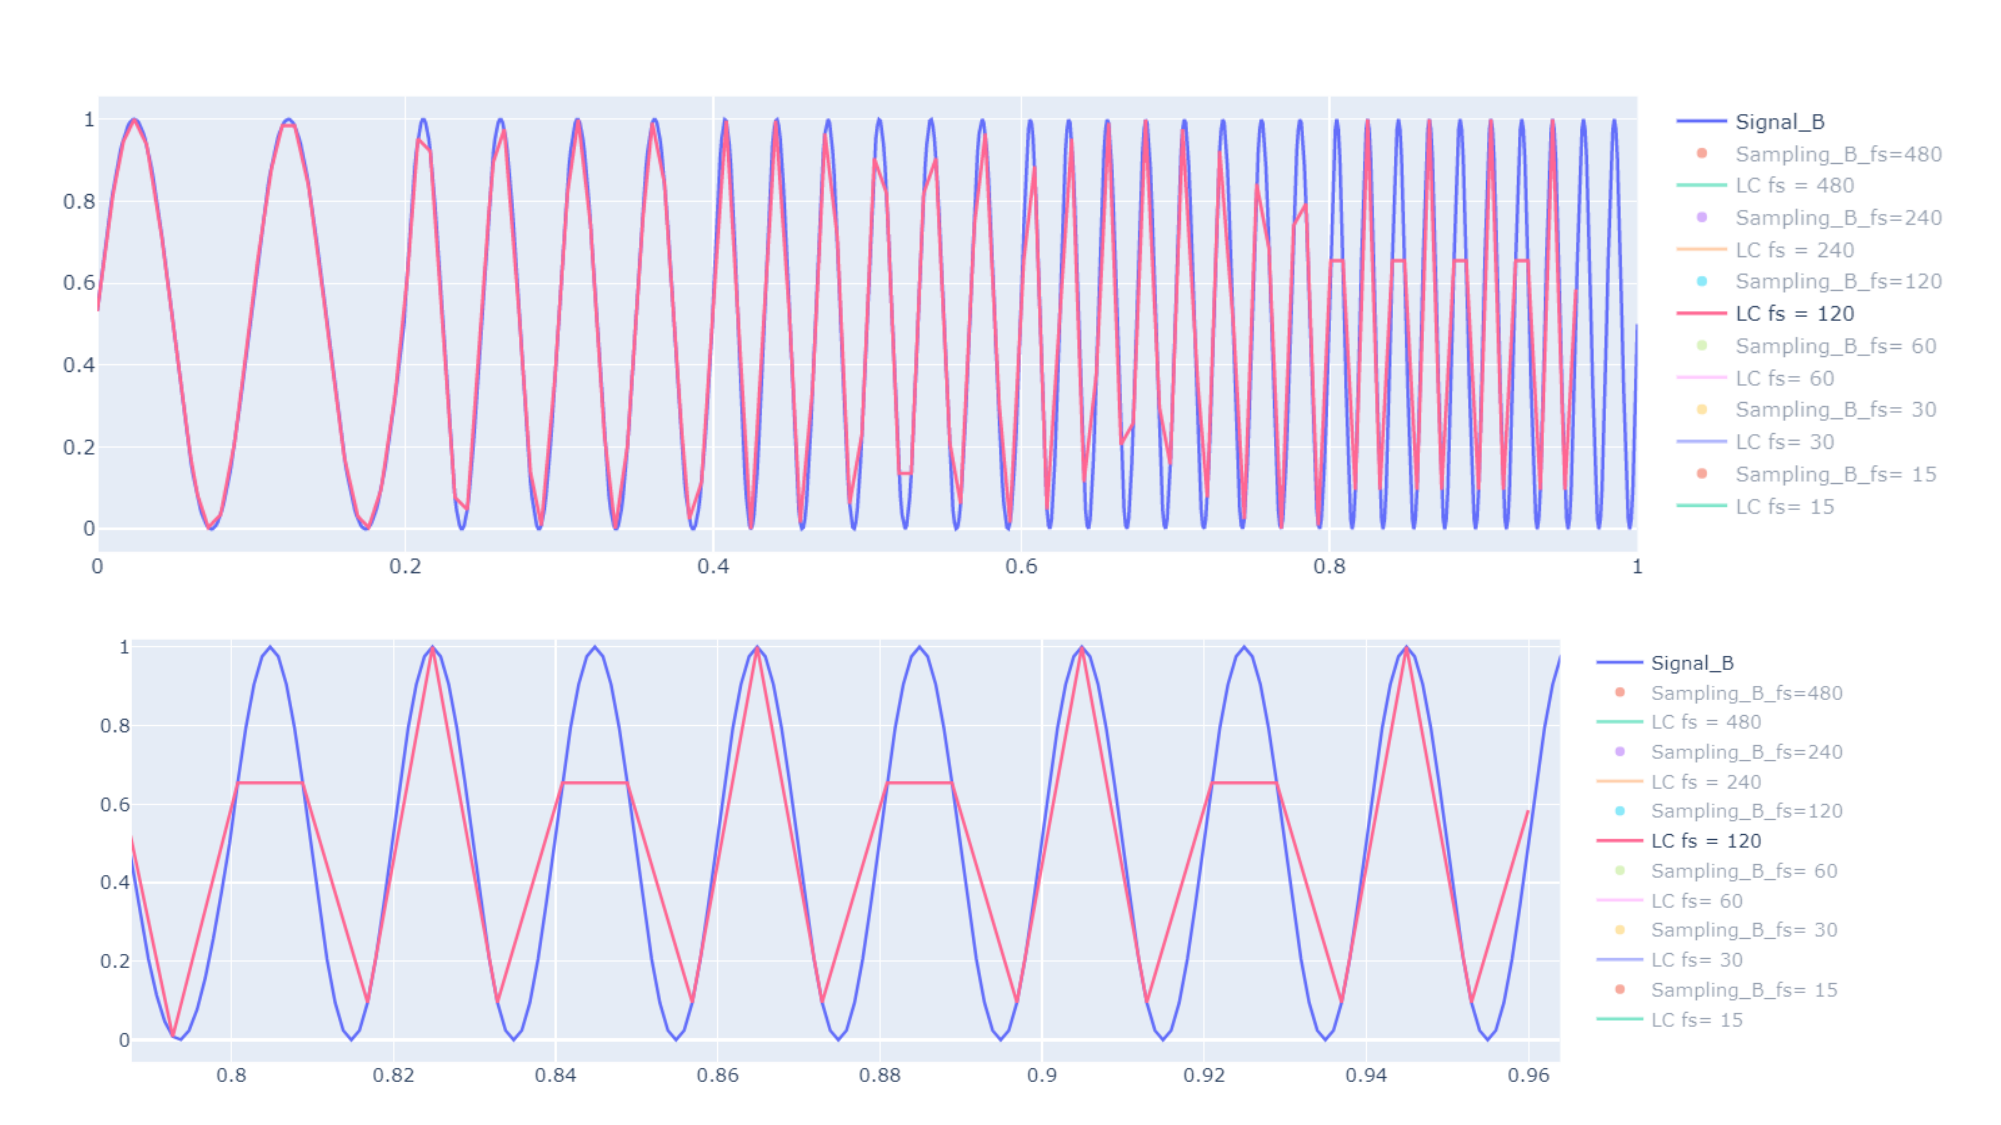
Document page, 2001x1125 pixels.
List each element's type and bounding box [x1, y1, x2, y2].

picture [72, 586, 1851, 1097]
list [57, 59, 1943, 587]
